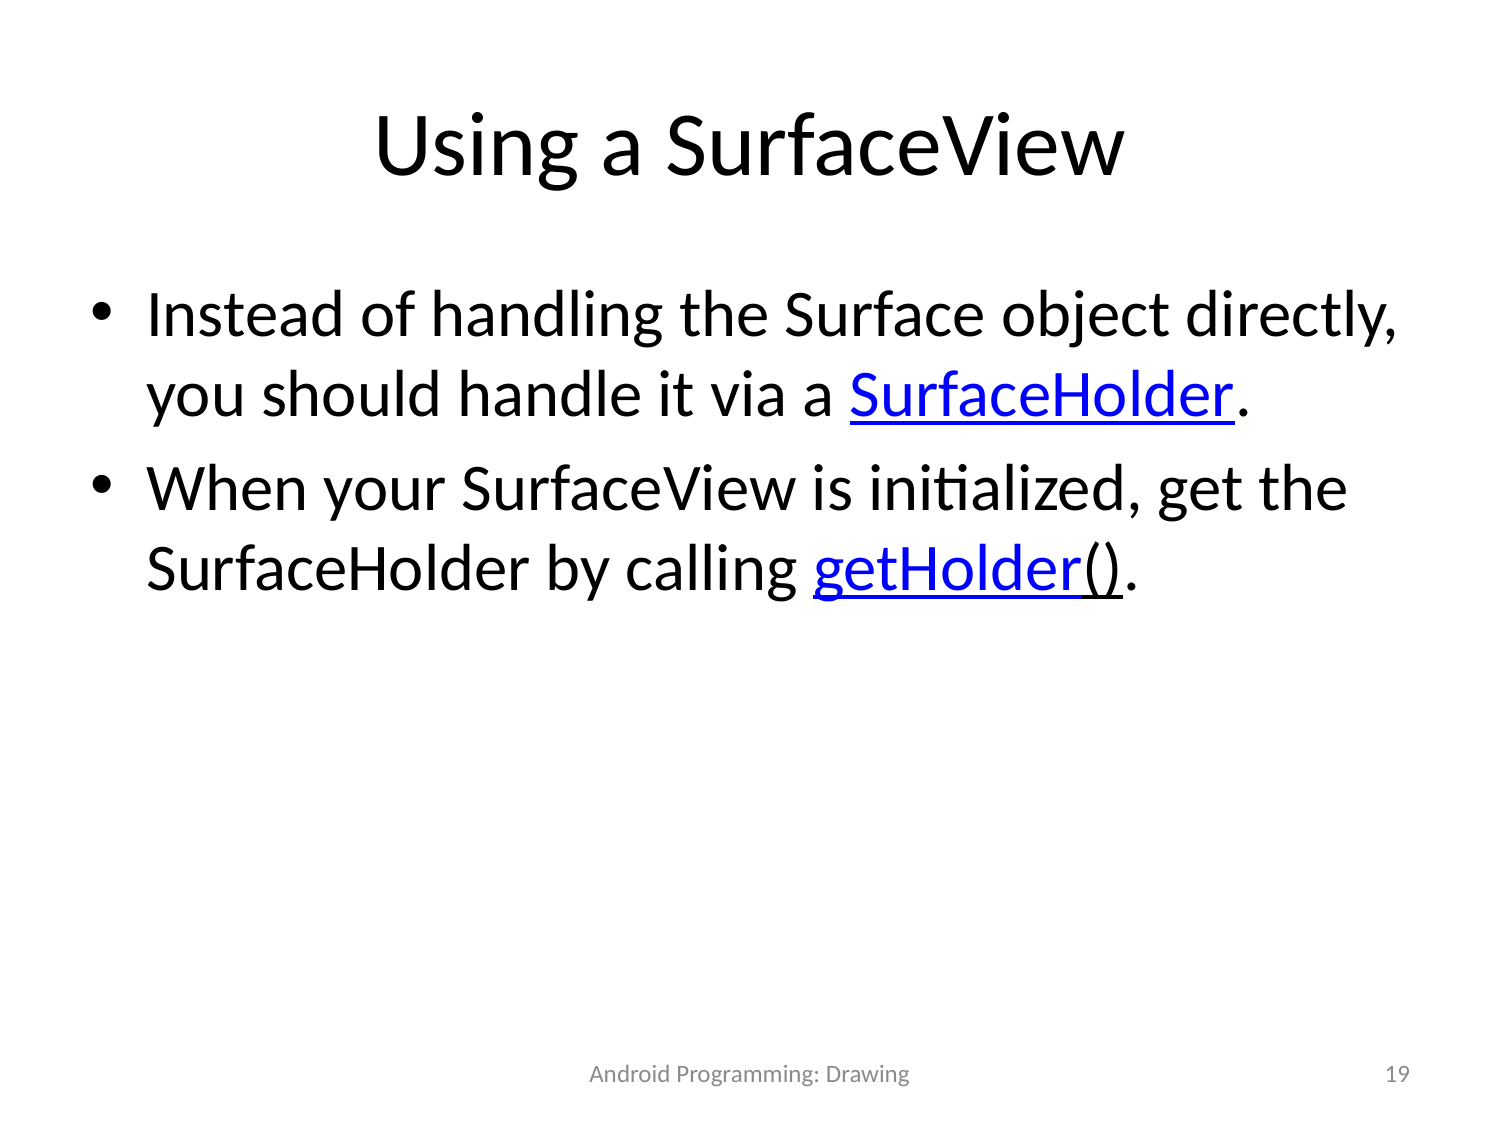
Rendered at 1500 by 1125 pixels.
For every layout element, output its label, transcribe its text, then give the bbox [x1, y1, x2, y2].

list Instead of handling the Surface object directly, you should handle it via a SurfaceHolder. When your SurfaceView is initialized, get the SurfaceHolder by calling getHolder(). [75, 262, 1425, 1005]
title Using a SurfaceView [75, 45, 1425, 233]
footer Android Programming: Drawing [512, 1042, 988, 1103]
slide_number 19 [1074, 1042, 1425, 1103]
